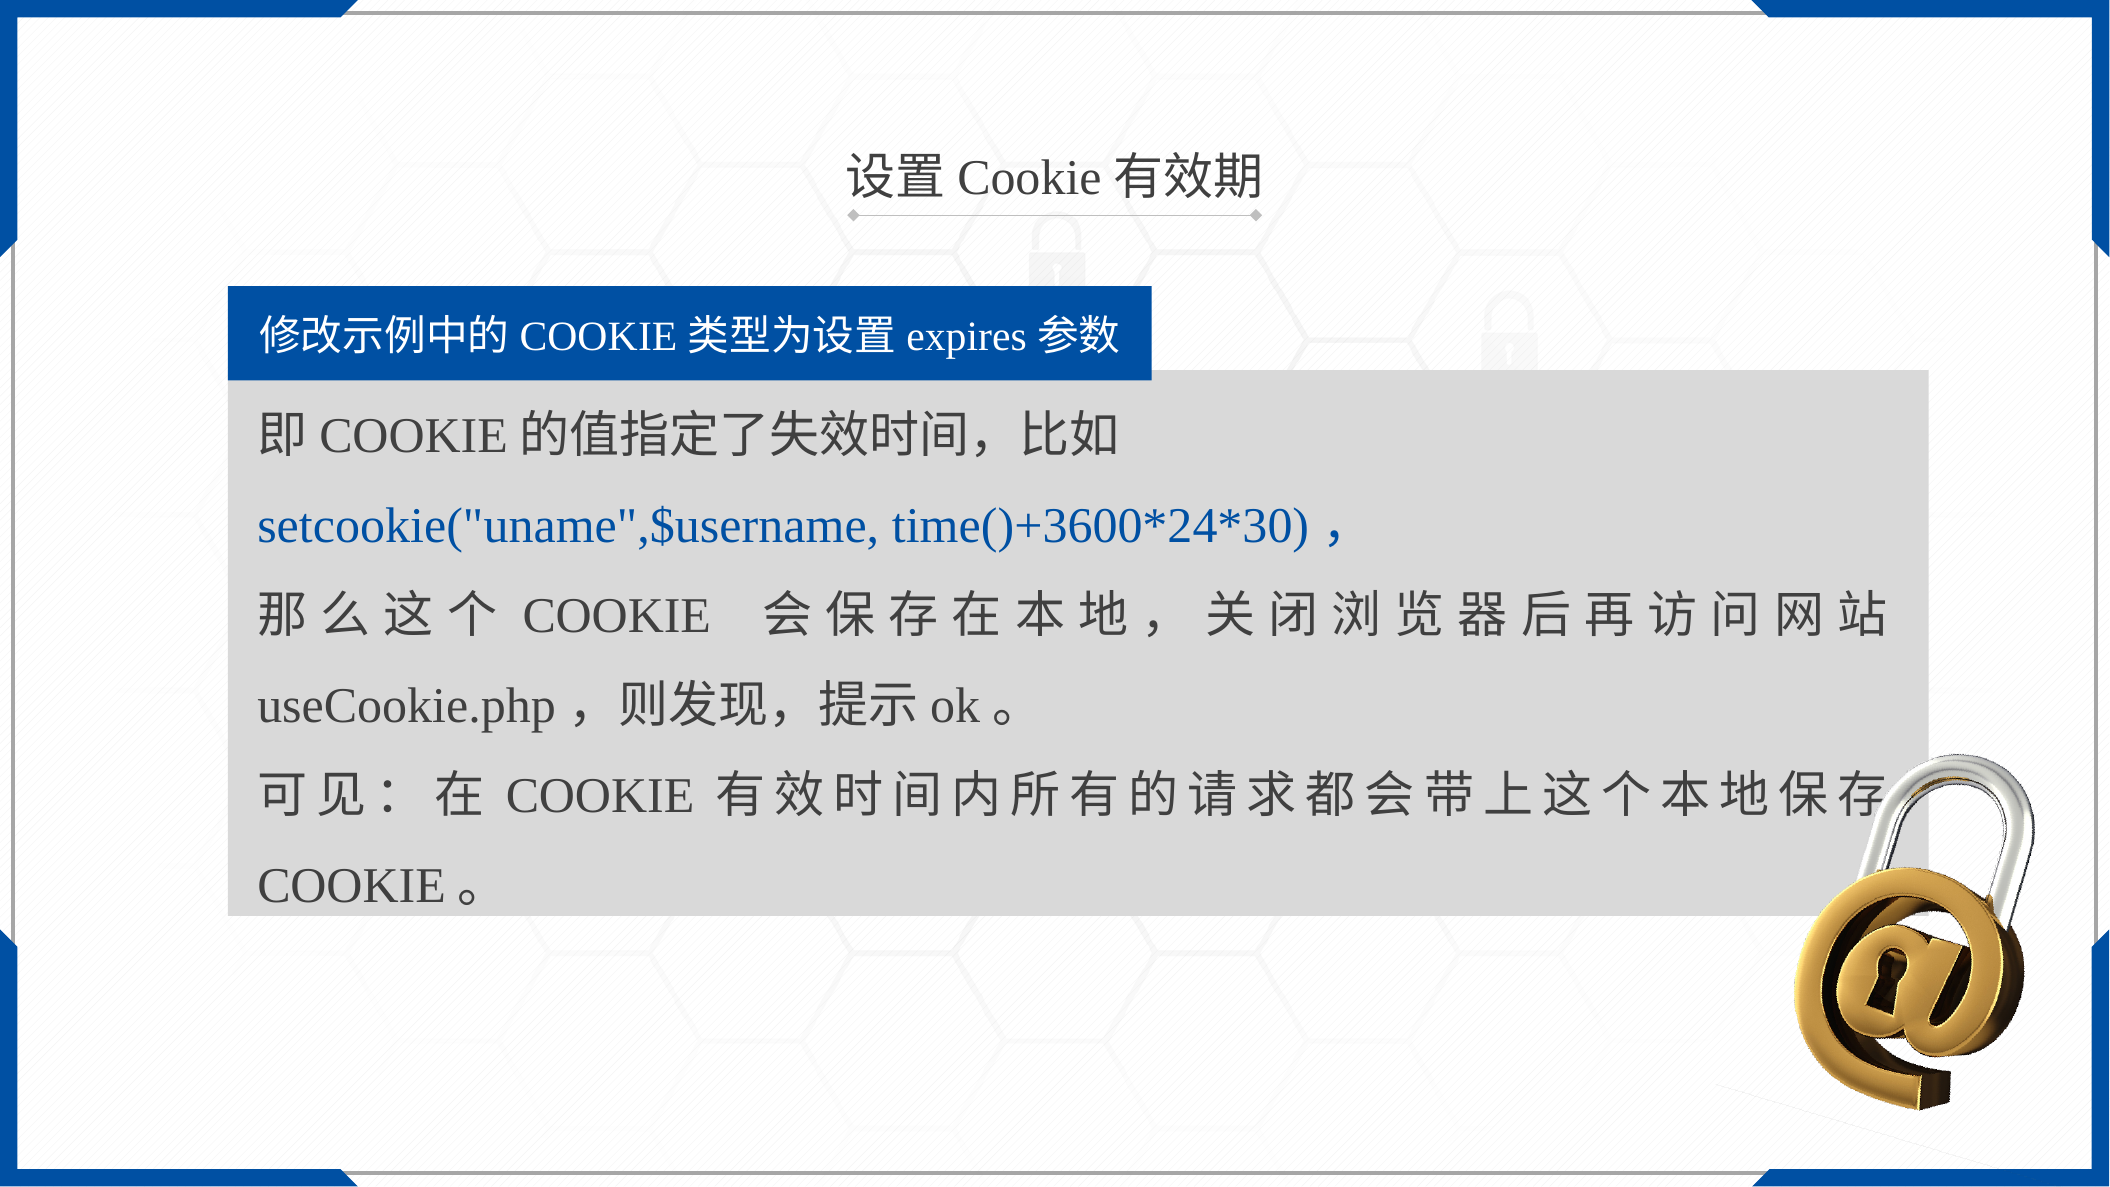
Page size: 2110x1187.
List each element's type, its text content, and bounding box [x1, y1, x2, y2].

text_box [840, 137, 1269, 216]
picture [80, 0, 2110, 1187]
text_box 修改示例中的COOKIE类型为设置expires参数 [227, 286, 1152, 381]
text_box 即COOKIE的值指定了失效时间，比如 setcookie("uname",$username, time()+3600*24*30)， 那么这个COOKIE 会保存在本地，关闭浏览器后再访问网站useCookie.php，则发现，提示ok。 可见：在COOKIE有效时间内所有的请求都会带上这个本地保存COOKIE。 [227, 370, 1929, 916]
